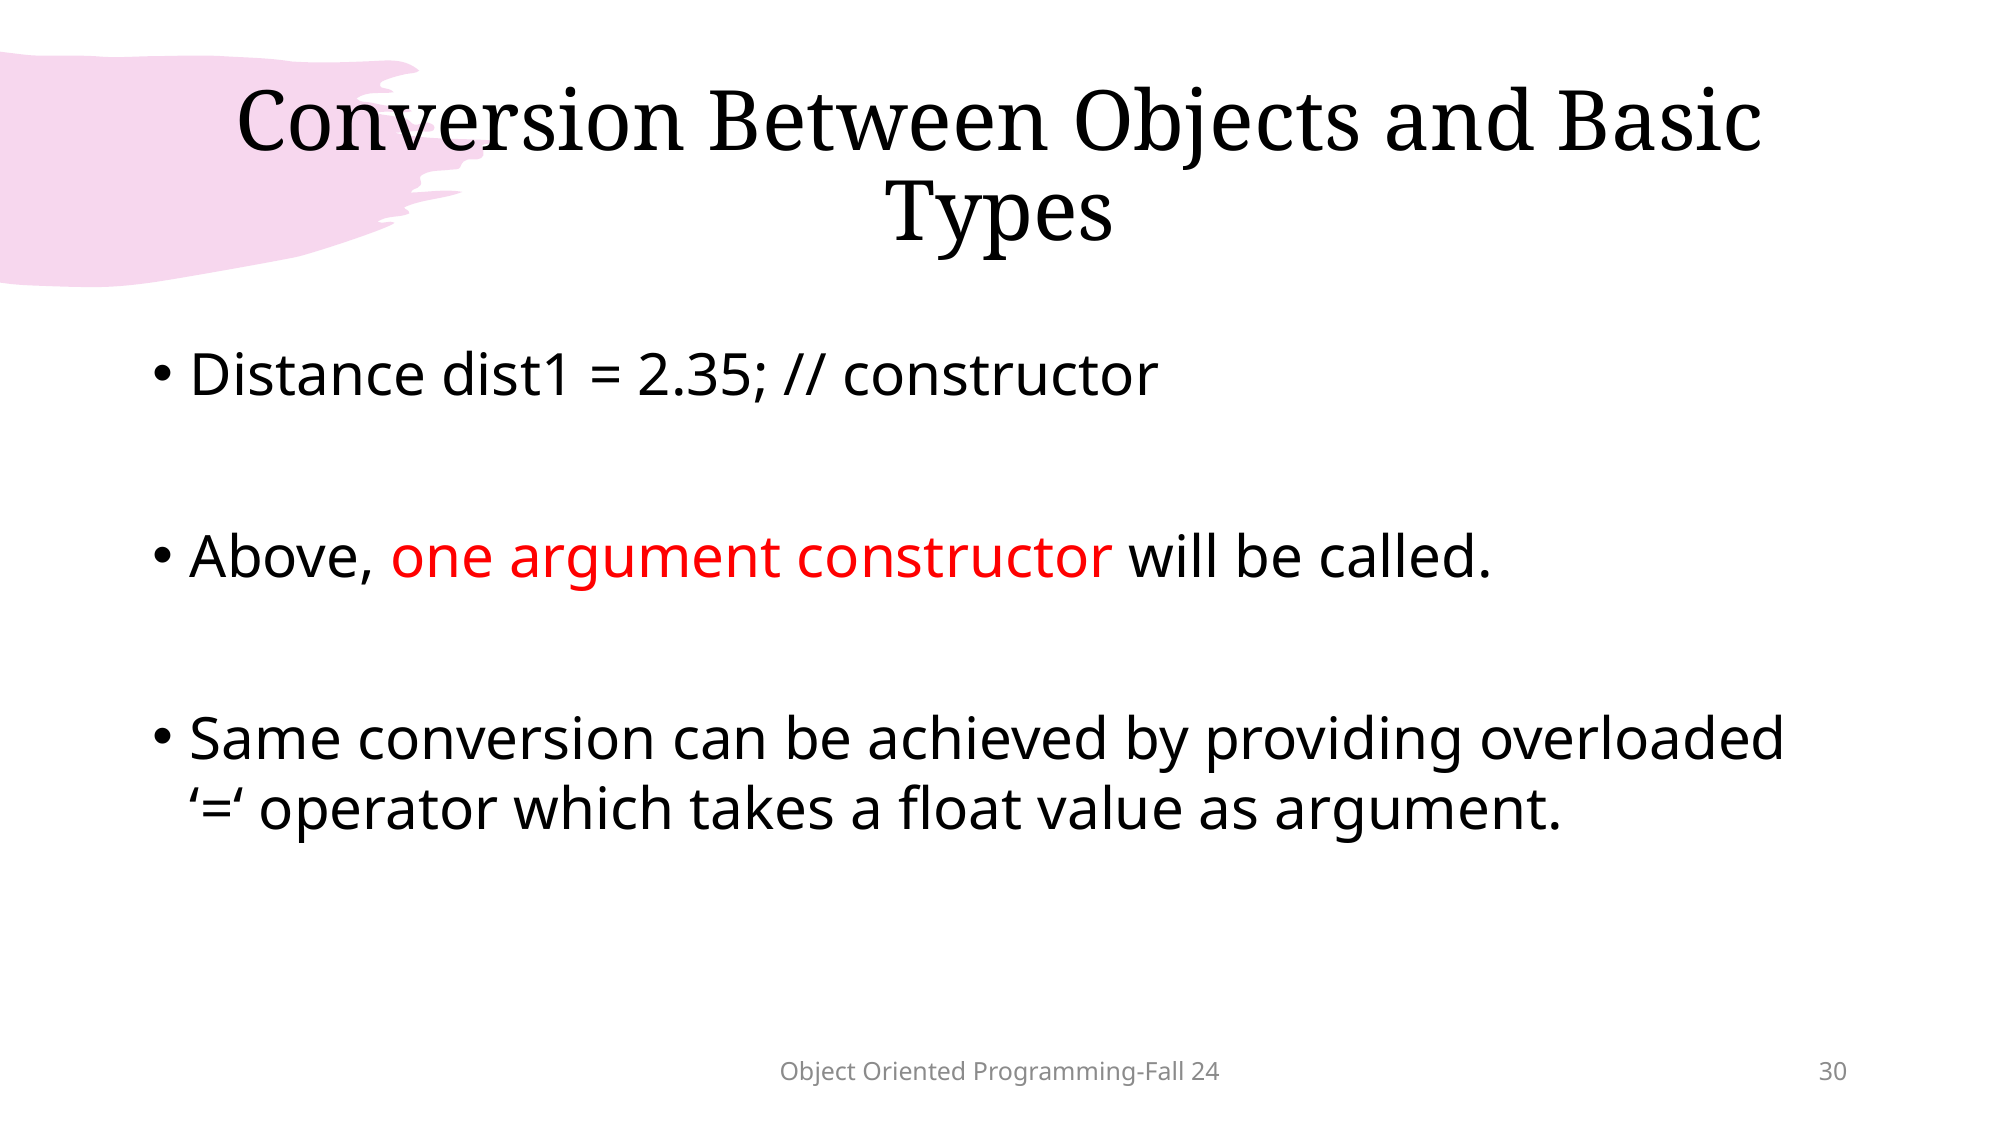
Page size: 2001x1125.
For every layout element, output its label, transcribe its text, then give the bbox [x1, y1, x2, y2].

title Conversion Between Objects and Basic Types [137, 59, 1863, 278]
footer Object Oriented Programming-Fall 24 [662, 1042, 1338, 1103]
list Distance dist1 = 2.35; // constructor Above, one argument constructor will be called. Same conversion can be achieved by providing overloaded ‘=‘ operator which takes a float value as argument. [137, 329, 1863, 1013]
slide_number 30 [1412, 1042, 1863, 1103]
